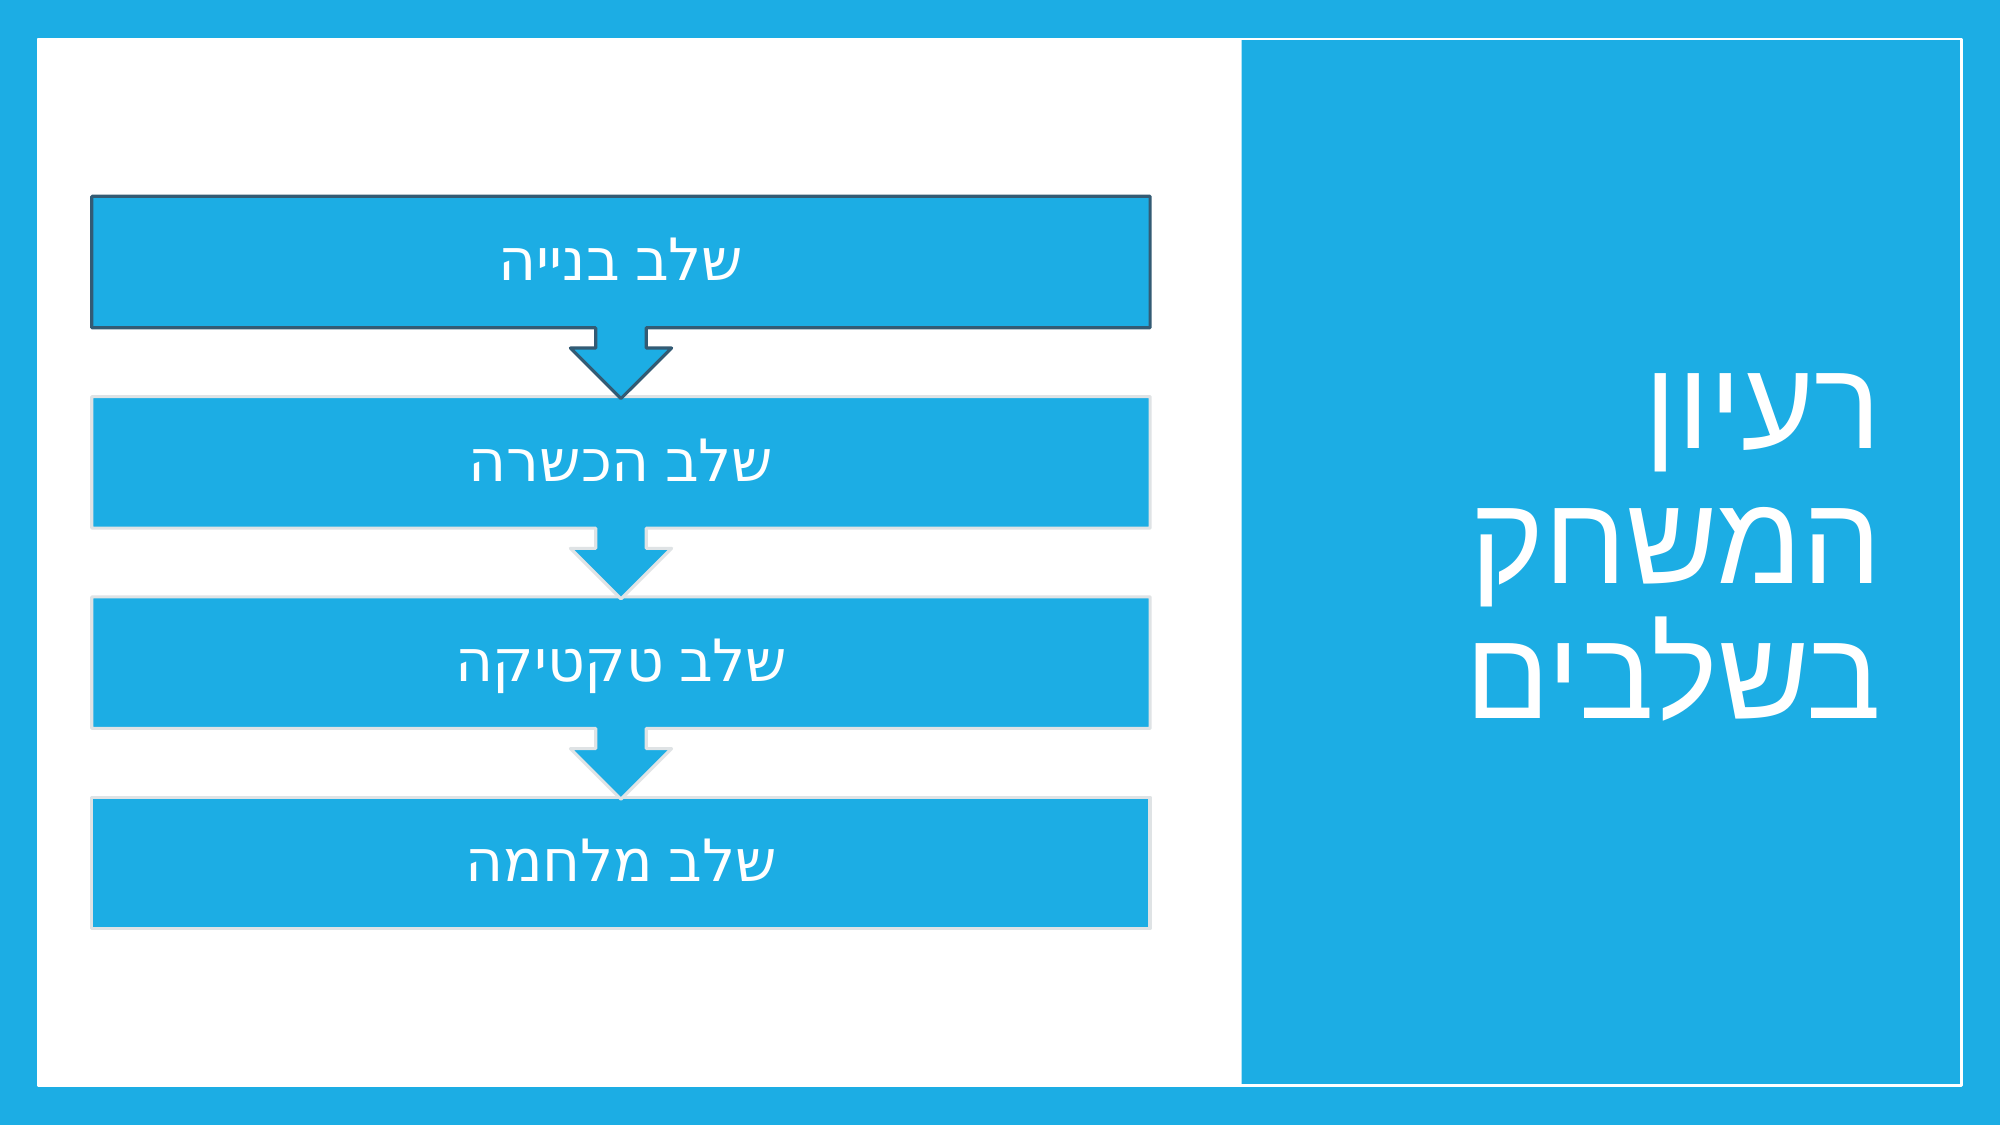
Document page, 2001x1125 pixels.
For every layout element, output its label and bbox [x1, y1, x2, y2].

text_box [91, 195, 1151, 930]
text_box [37, 38, 1963, 1087]
